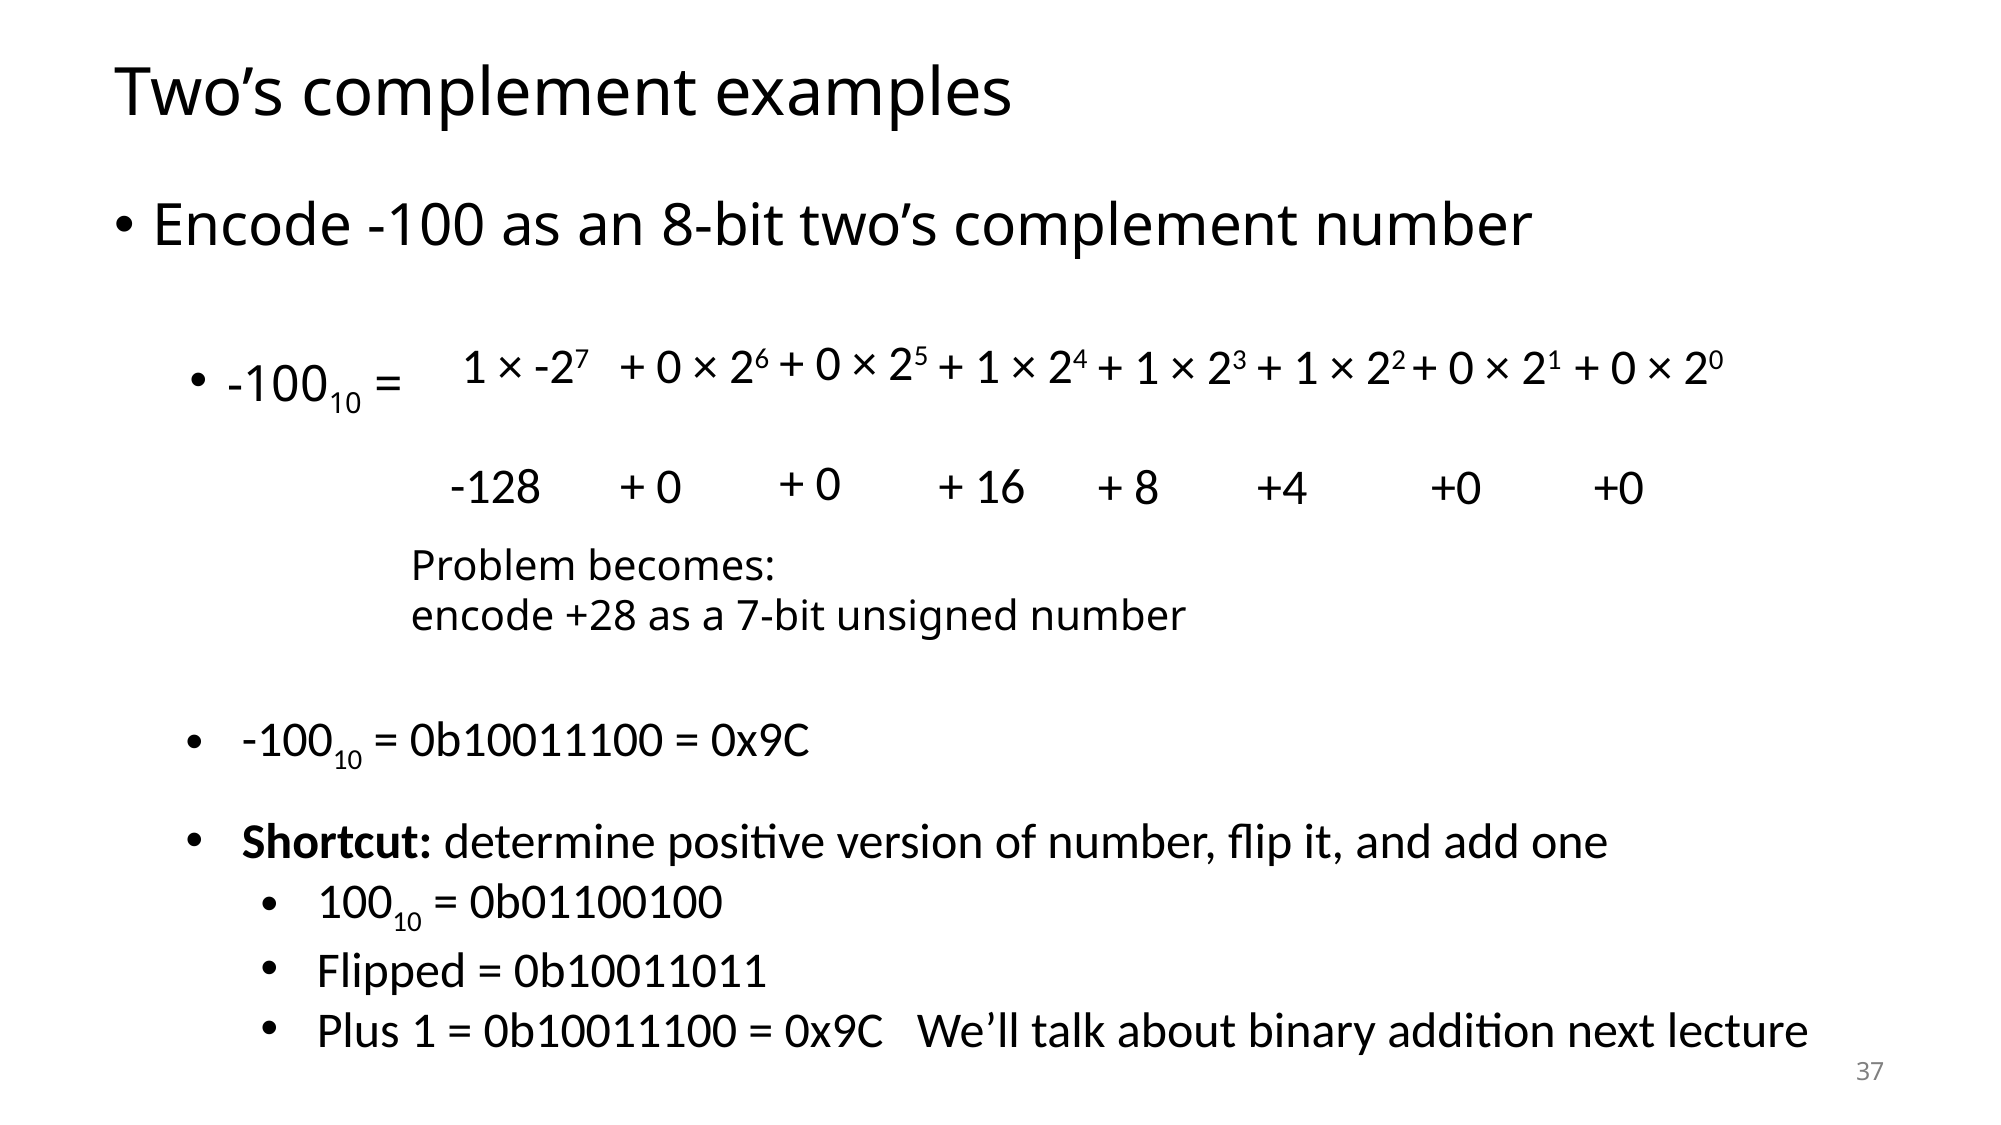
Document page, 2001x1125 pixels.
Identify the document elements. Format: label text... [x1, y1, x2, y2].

list Encode -100 as an 8-bit two’s complement number -10010 = [99, 187, 1900, 1013]
text_box + 1 × 24 + 16 [923, 326, 1064, 399]
text_box + 1 × 22 + 0 × 21 + 0 × 20 +4 +0 +0 [1242, 326, 1813, 400]
text_box + 0 × 26 + 0 [605, 326, 746, 399]
title Two’s complement examples [99, 37, 1900, 150]
text_box Problem becomes: encode +28 as a 7-bit unsigned number [395, 531, 1221, 647]
text_box + 0 × 25 + 0 [764, 323, 905, 396]
slide_number 37 [1749, 1042, 1900, 1103]
text_box + 1 × 23 + 8 [1083, 326, 1224, 400]
text_box -10010 = 0b10011100 = 0x9C [170, 699, 924, 800]
text_box 1 × -27 -128 [435, 326, 576, 399]
text_box Shortcut: determine positive version of number, flip it, and add one 10010 = 0b01100100 Flipped = 0b10011011 Plus 1 = 0b10011100 = 0x9C We’ll talk about binary addition next lecture [170, 801, 1711, 903]
